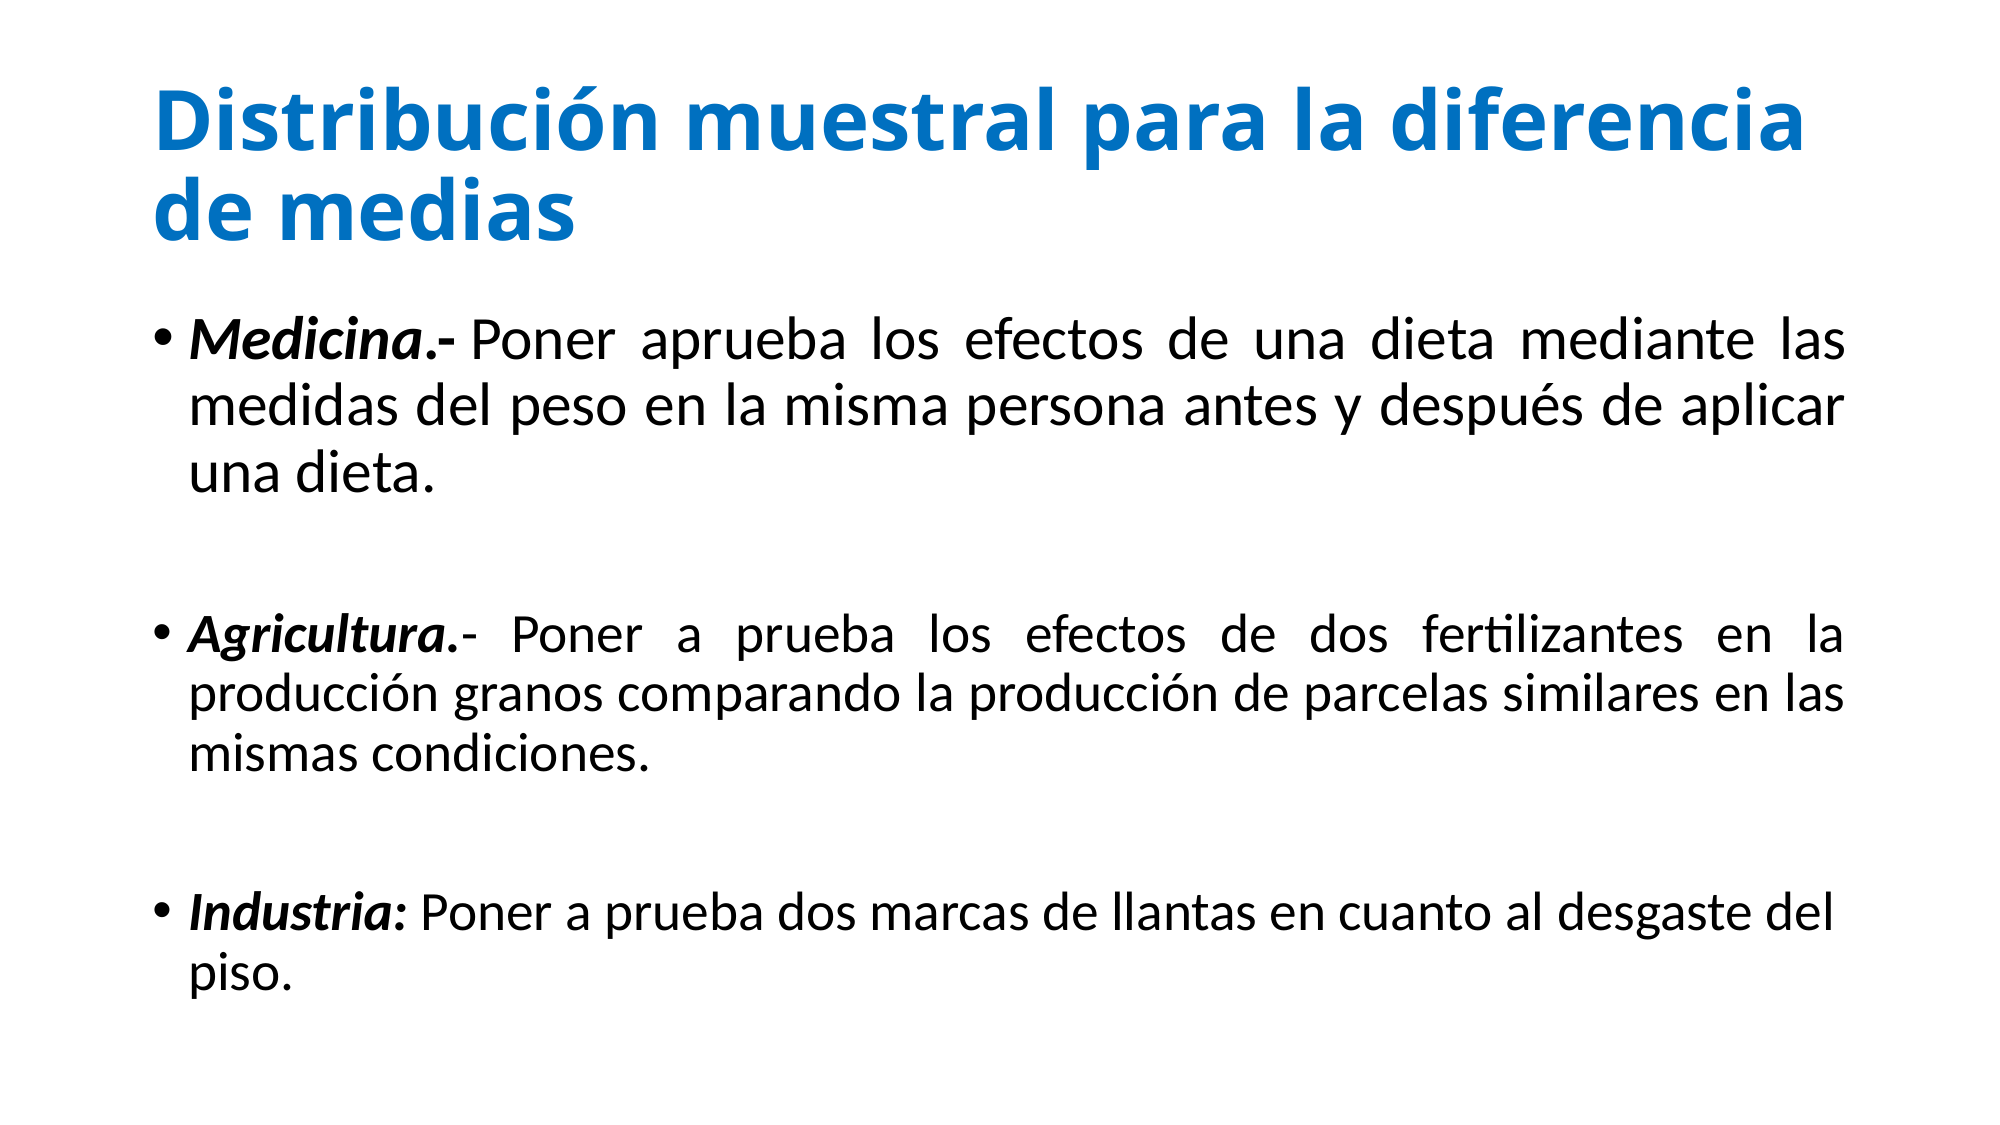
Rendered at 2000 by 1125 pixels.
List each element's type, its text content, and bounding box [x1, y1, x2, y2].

list Medicina.- Poner aprueba los efectos de una dieta mediante las medidas del peso en la misma persona antes y después de aplicar una dieta. Agricultura.- Poner a prueba los efectos de dos fertilizantes en la producción granos comparando la producción de parcelas similares en las mismas condiciones. Industria: Poner a prueba dos marcas de llantas en cuanto al desgaste del piso. [137, 299, 1862, 1014]
title Distribución muestral para la diferencia de medias [137, 59, 1862, 278]
